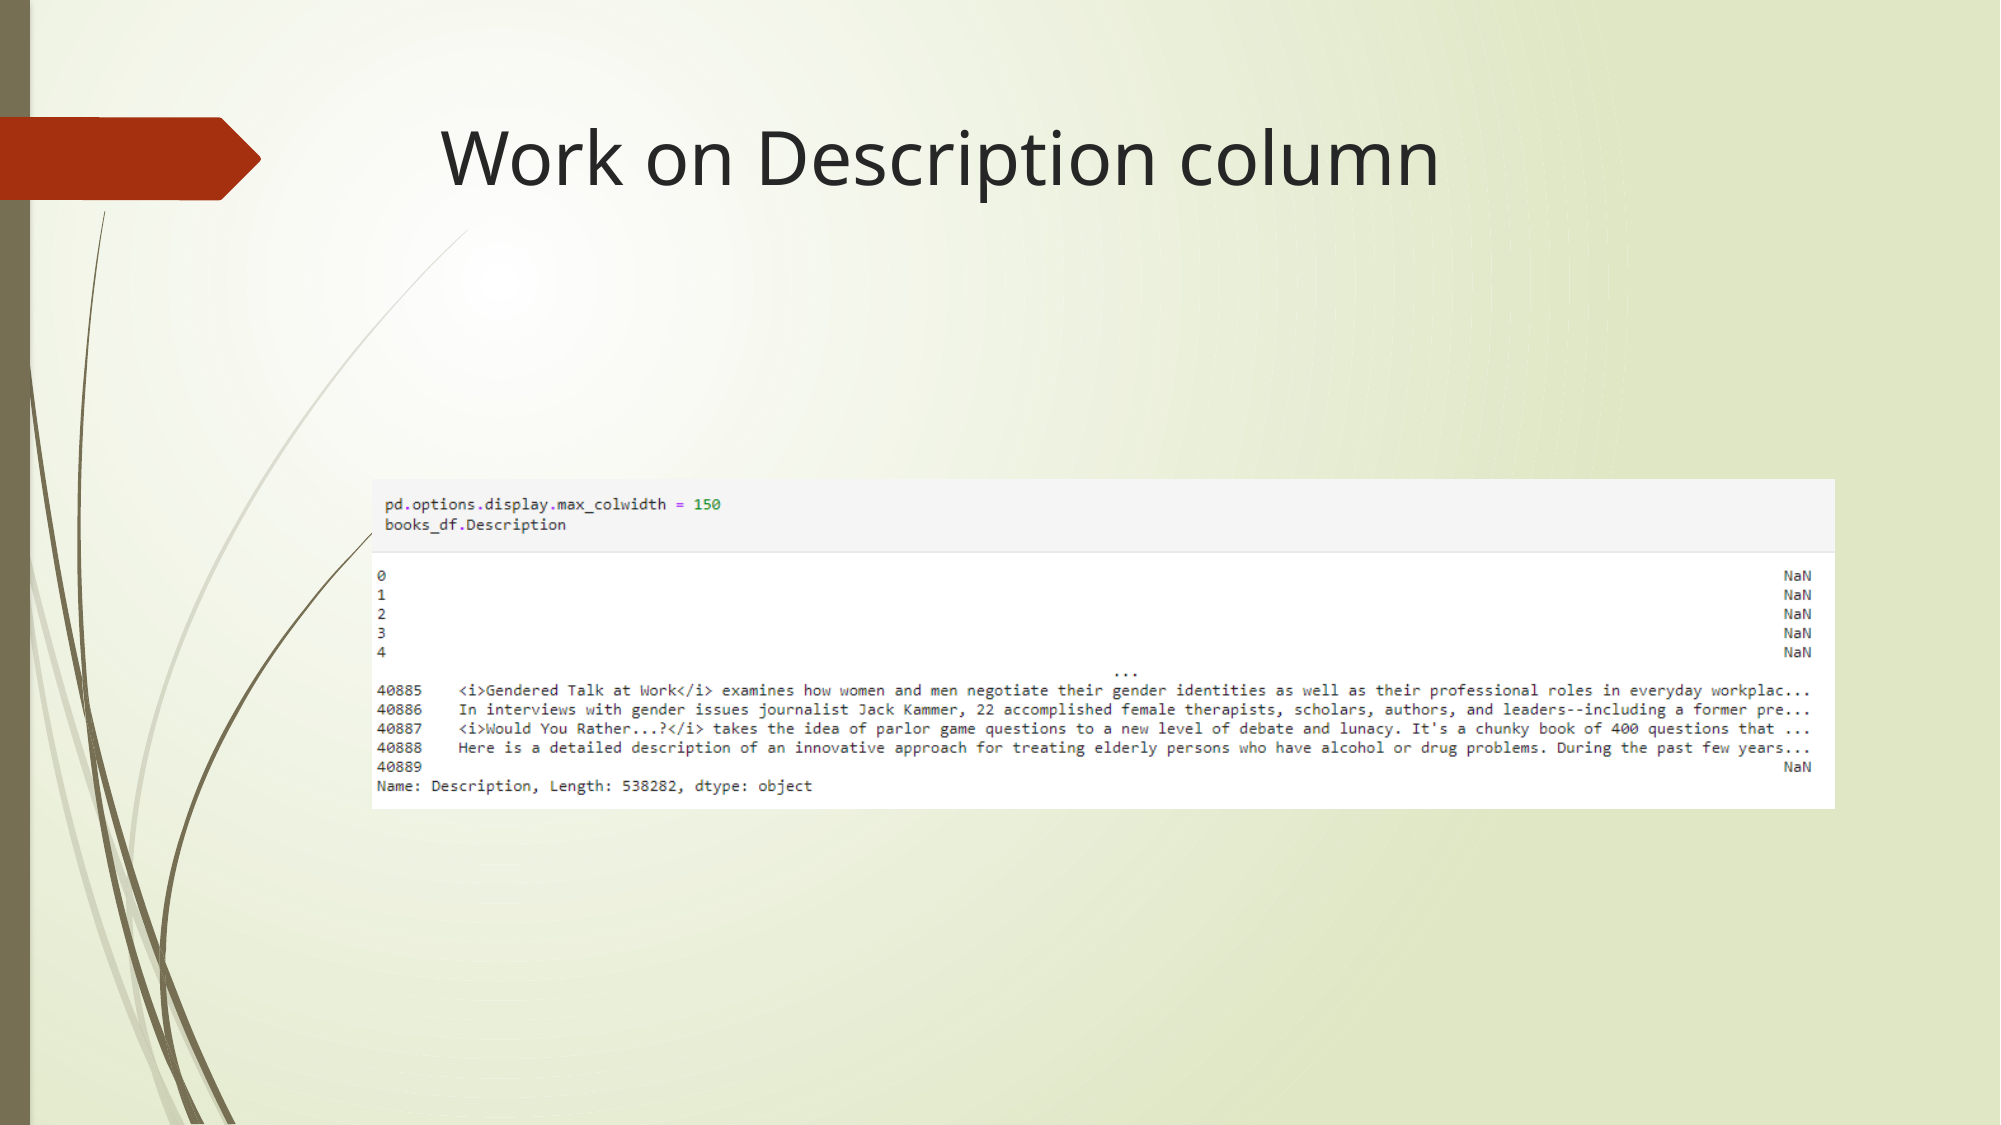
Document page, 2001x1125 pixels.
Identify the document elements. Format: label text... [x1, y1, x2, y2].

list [371, 479, 1835, 809]
title Work on Description column [425, 102, 1888, 313]
